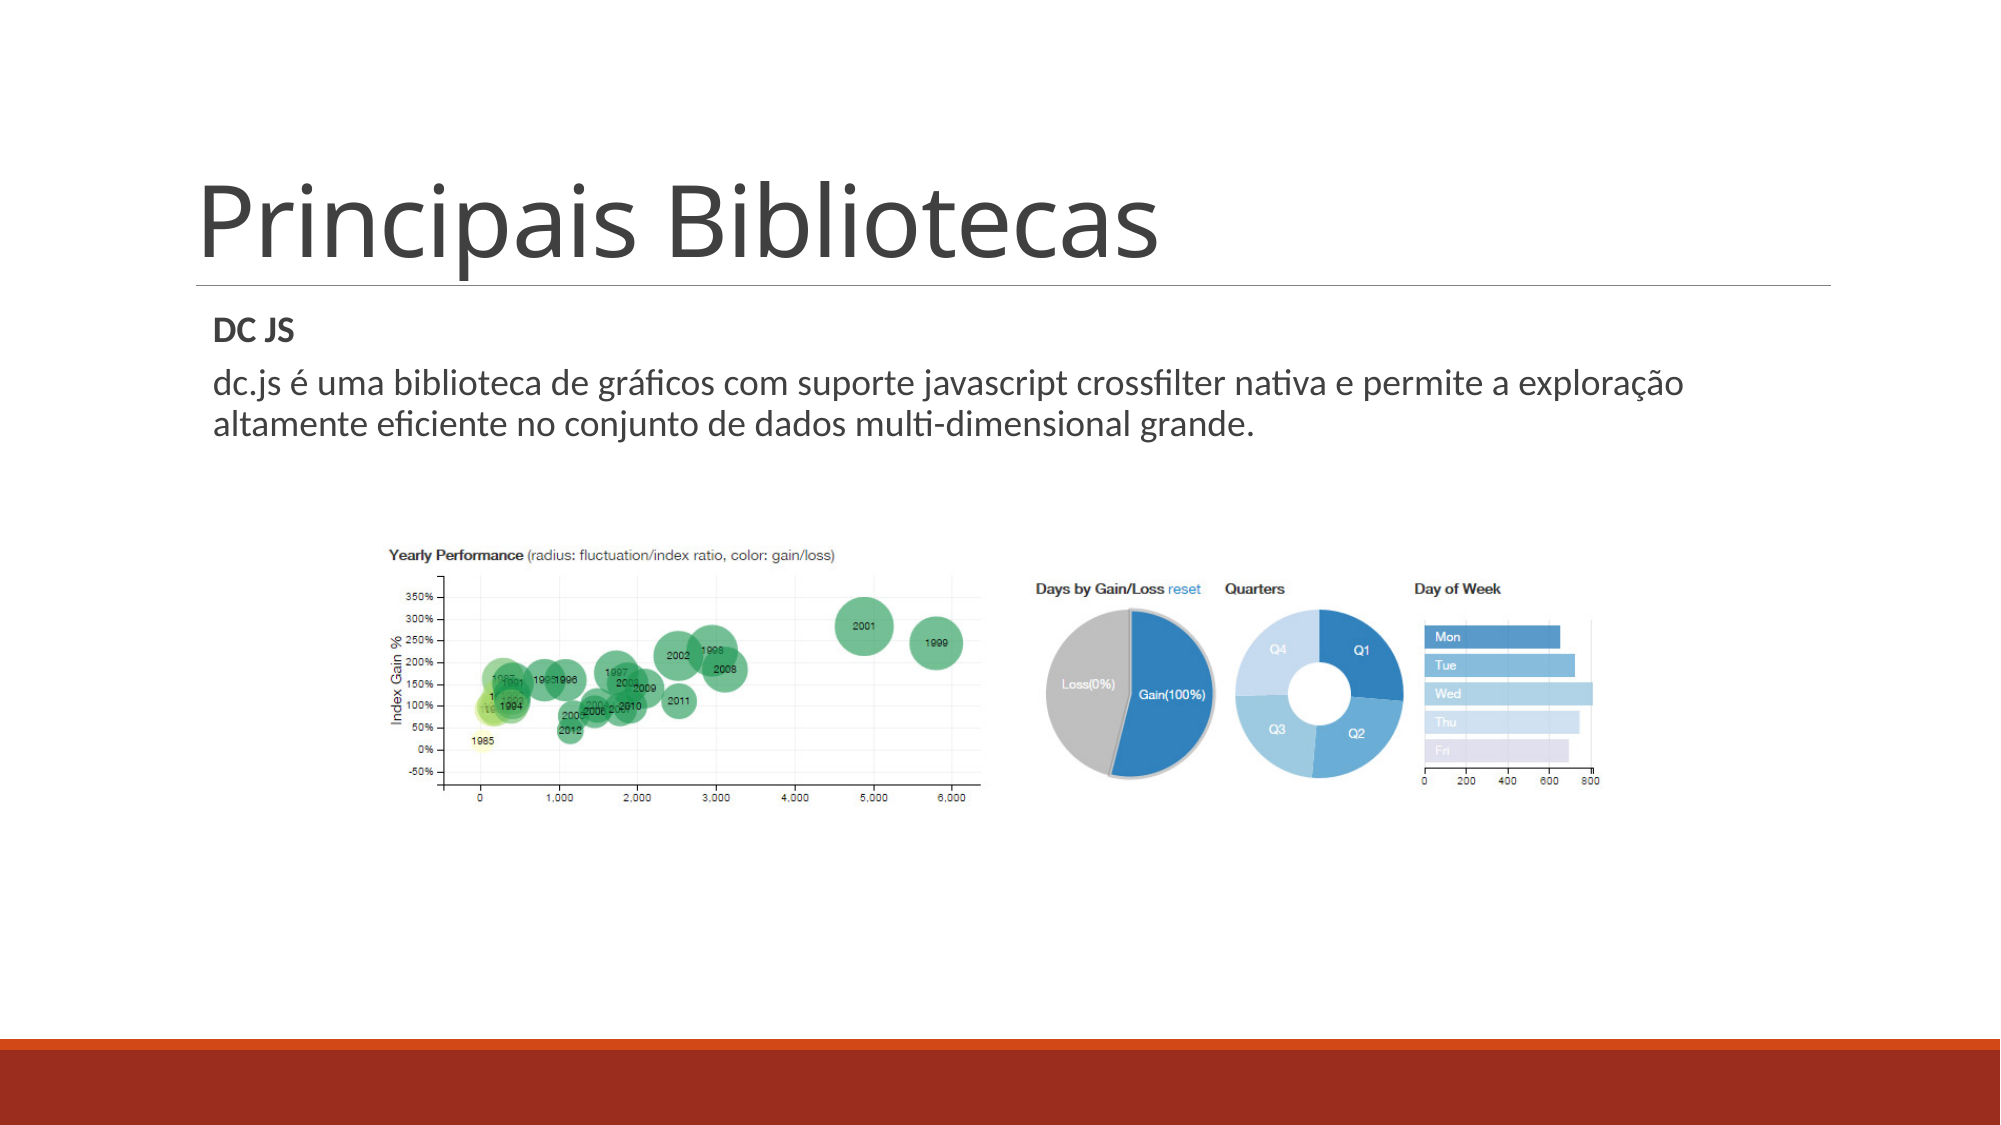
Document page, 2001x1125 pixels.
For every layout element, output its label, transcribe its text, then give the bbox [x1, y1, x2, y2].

title Principais Bibliotecas [180, 47, 1830, 285]
picture [373, 477, 1637, 875]
list DC JS dc.js é uma biblioteca de gráficos com suporte javascript crossfilter nativa e permite a exploração altamente eficiente no conjunto de dados multi-dimensional grande. [180, 302, 1830, 963]
